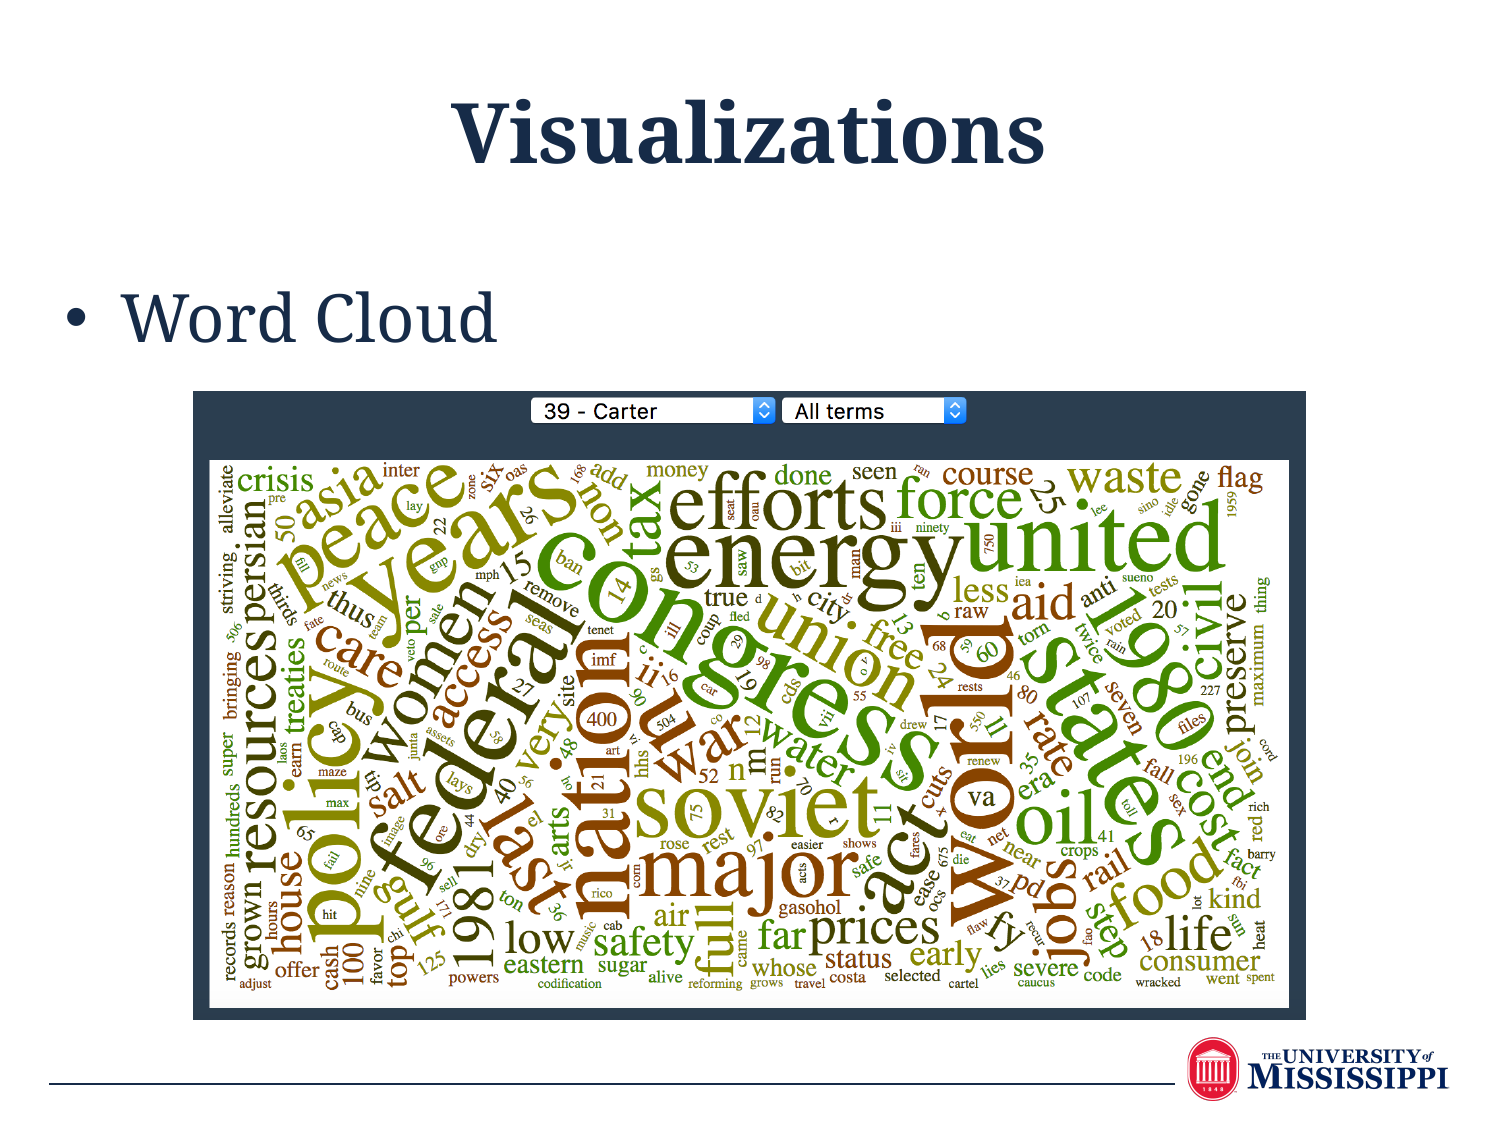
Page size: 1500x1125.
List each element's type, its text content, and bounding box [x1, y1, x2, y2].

list Word Cloud [49, 268, 1450, 1020]
list Visualizations [49, 72, 1450, 221]
picture [193, 391, 1306, 1020]
